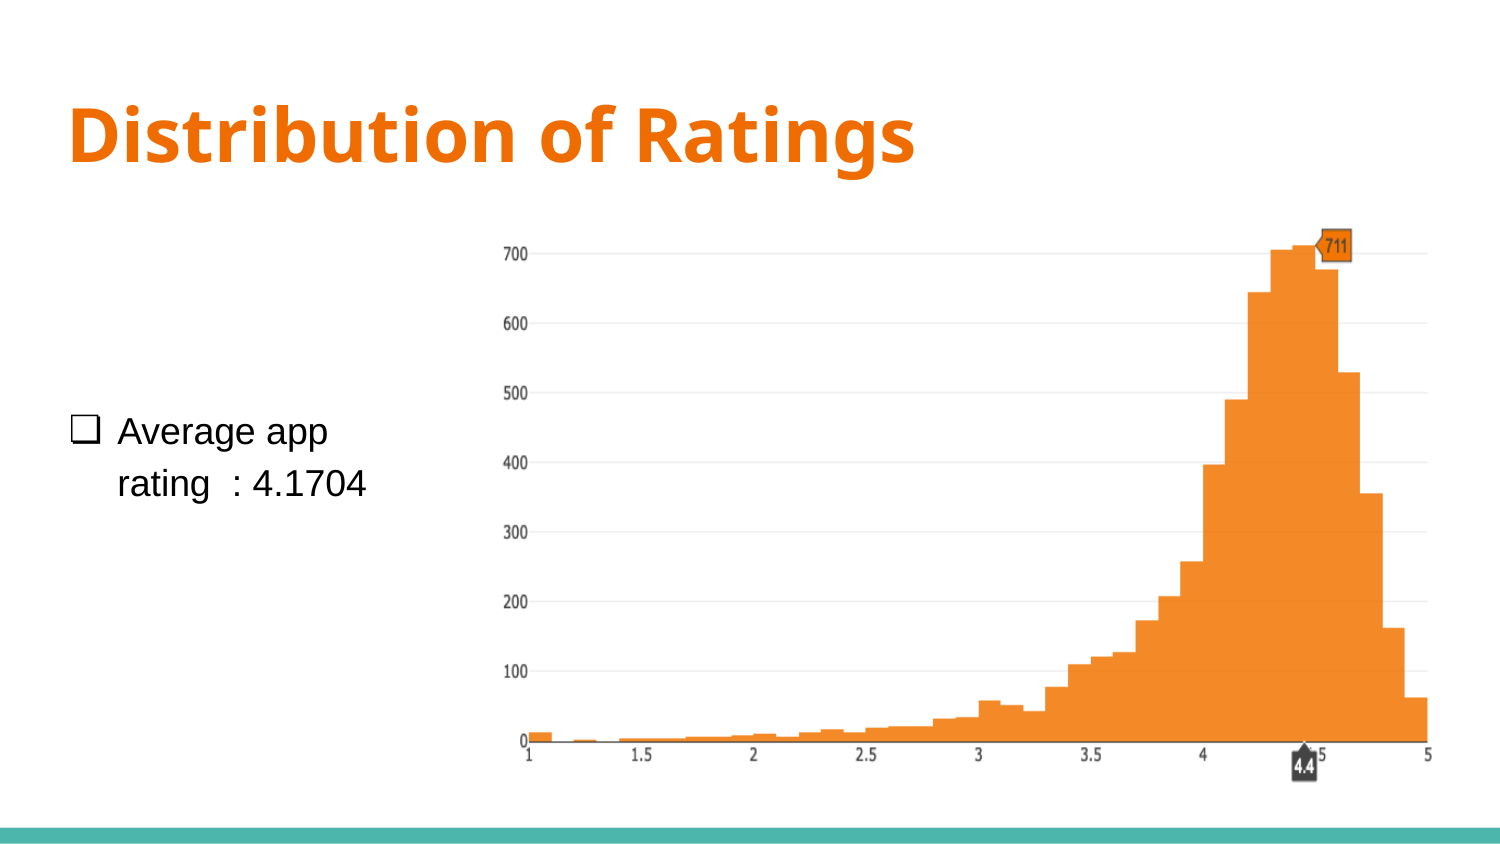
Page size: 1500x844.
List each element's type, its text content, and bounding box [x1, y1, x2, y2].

picture [493, 188, 1458, 794]
list Average app rating : 4.1704 [27, 385, 473, 725]
title Distribution of Ratings [51, 72, 1449, 189]
